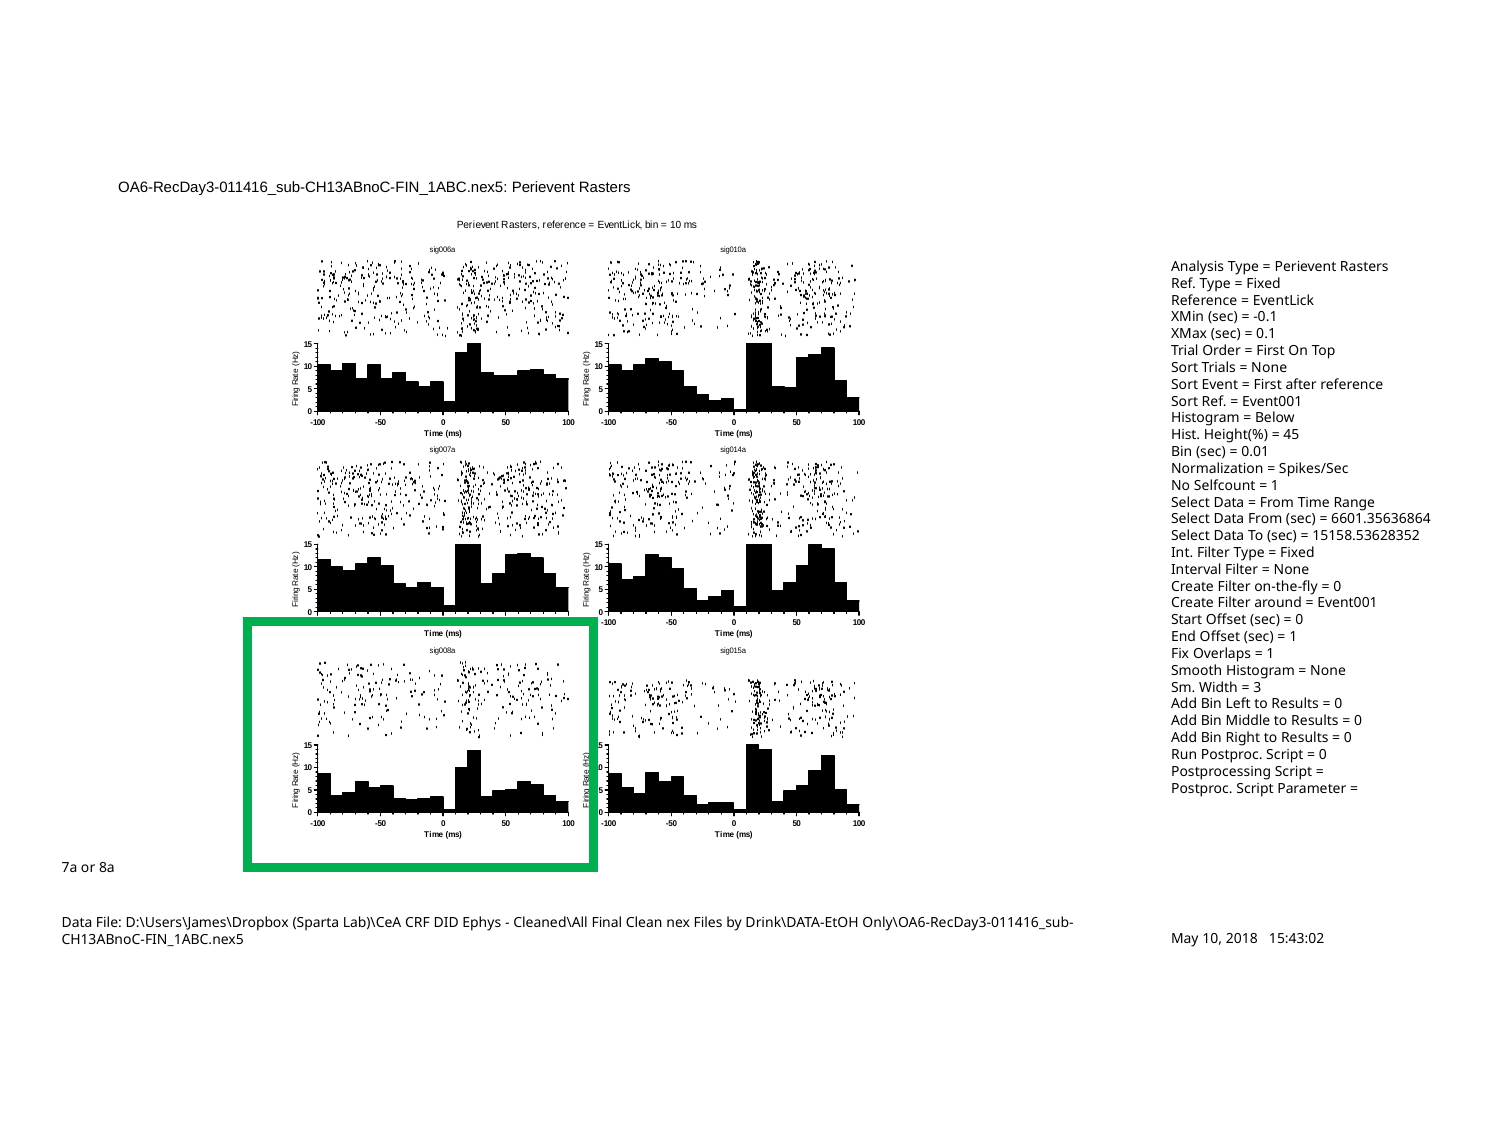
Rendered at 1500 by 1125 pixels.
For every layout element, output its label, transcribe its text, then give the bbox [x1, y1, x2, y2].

title OA6-RecDay3-011416_sub-CH13ABnoC-FIN_1ABC.nex5: Perievent Rasters [103, 171, 1397, 204]
text_box May 10, 2018 15:43:02 [1156, 921, 1469, 954]
text_box [247, 621, 595, 869]
text_box Data File: D:\Users\James\Dropbox (Sparta Lab)\CeA CRF DID Ephys - Cleaned\All Final Clean nex Files by Drink\DATA-EtOH Only\OA6-RecDay3-011416_sub-CH13ABnoC-FIN_1ABC.nex5 [46, 906, 1141, 955]
text_box Analysis Type = Perievent Rasters Ref. Type = Fixed Reference = EventLick XMin (sec) = -0.1 XMax (sec) = 0.1 Trial Order = First On Top Sort Trials = None Sort Event = First after reference Sort Ref. = Event001 Histogram = Below Hist. Height(%) = 45 Bin (sec) = 0.01 Normalization = Spikes/Sec No Selfcount = 1 Select Data = From Time Range Select Data From (sec) = 6601.35636864 Select Data To (sec) = 15158.53628352 Int. Filter Type = Fixed Interval Filter = None Create Filter on-the-fly = 0 Create Filter around = Event001 Start Offset (sec) = 0 End Offset (sec) = 1 Fix Overlaps = 1 Smooth Histogram = None Sm. Width = 3 Add Bin Left to Results = 0 Add Bin Middle to Results = 0 Add Bin Right to Results = 0 Run Postproc. Script = 0 Postprocessing Script = Postproc. Script Parameter = [1156, 249, 1469, 804]
picture [287, 218, 869, 844]
text_box 7a or 8a [46, 851, 1141, 884]
